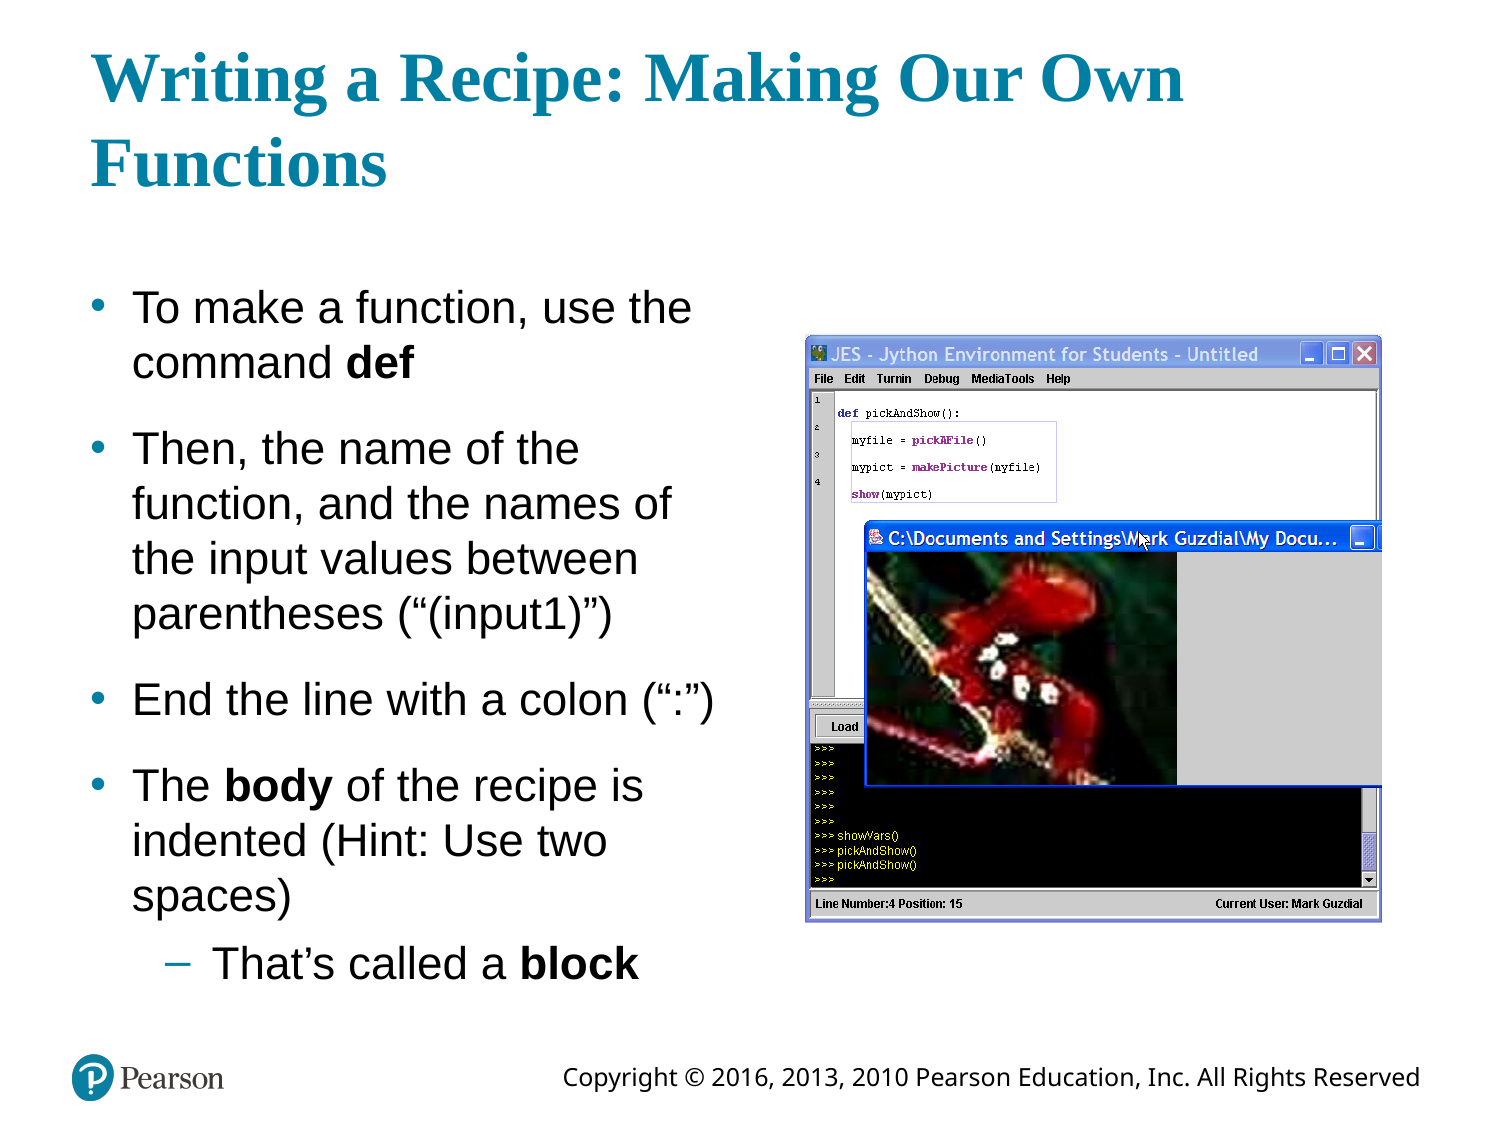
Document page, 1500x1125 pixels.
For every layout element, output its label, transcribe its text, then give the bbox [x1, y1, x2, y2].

picture [72, 1087, 83, 1101]
title Writing a Recipe: Making Our Own Functions [75, 0, 1425, 216]
picture [80, 1063, 106, 1088]
picture [98, 1054, 224, 1101]
list To make a function, use the command def Then, the name of the function, and the names of the input values between parentheses (“(input1)”) End the line with a colon (“:”) The body of the recipe is indented (Hint: Use two spaces) That’s called a block [75, 262, 738, 1004]
picture [72, 1054, 88, 1070]
picture [805, 334, 1383, 924]
